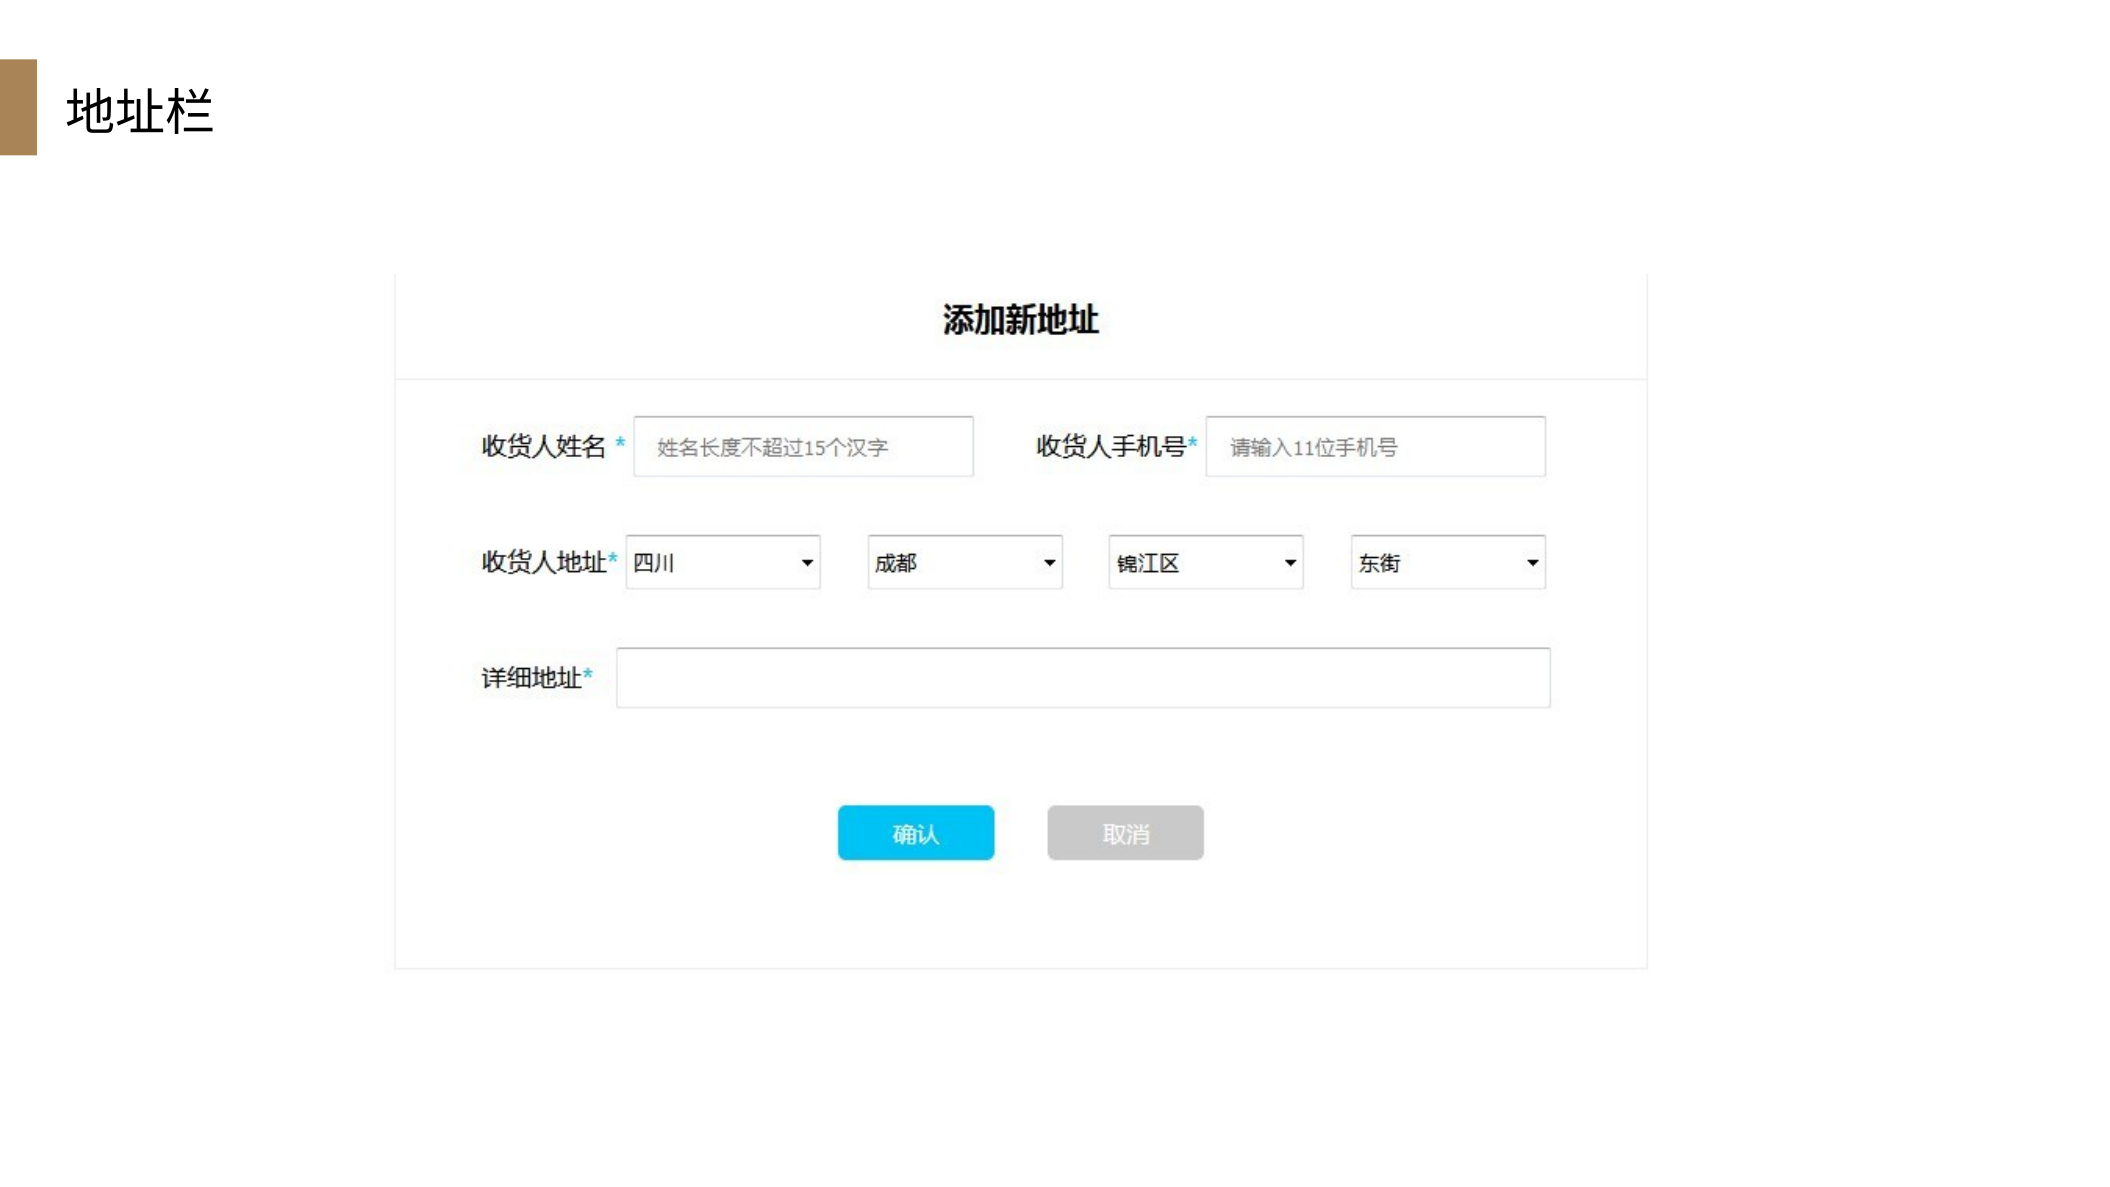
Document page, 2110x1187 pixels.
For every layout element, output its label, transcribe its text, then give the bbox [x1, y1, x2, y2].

text_box 地址栏 [50, 73, 358, 149]
picture [310, 274, 1703, 1023]
